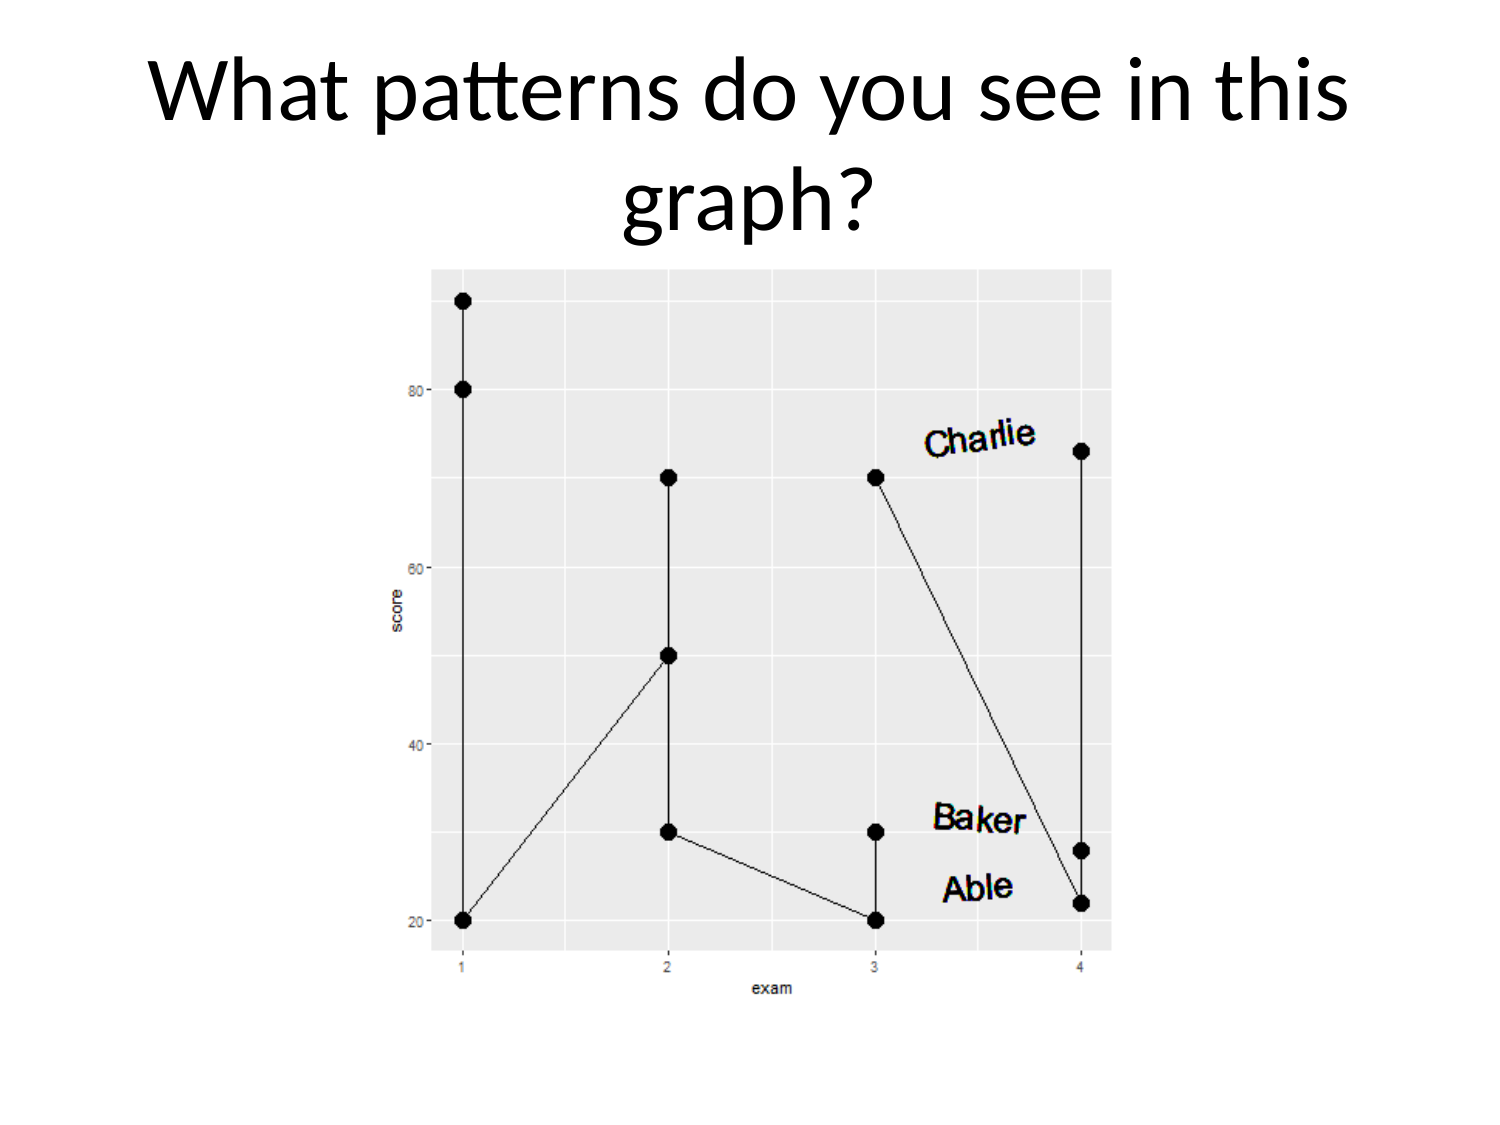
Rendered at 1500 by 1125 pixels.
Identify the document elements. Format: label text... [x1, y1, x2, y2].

title What patterns do you see in this graph? [75, 45, 1425, 233]
picture [378, 262, 1122, 1005]
